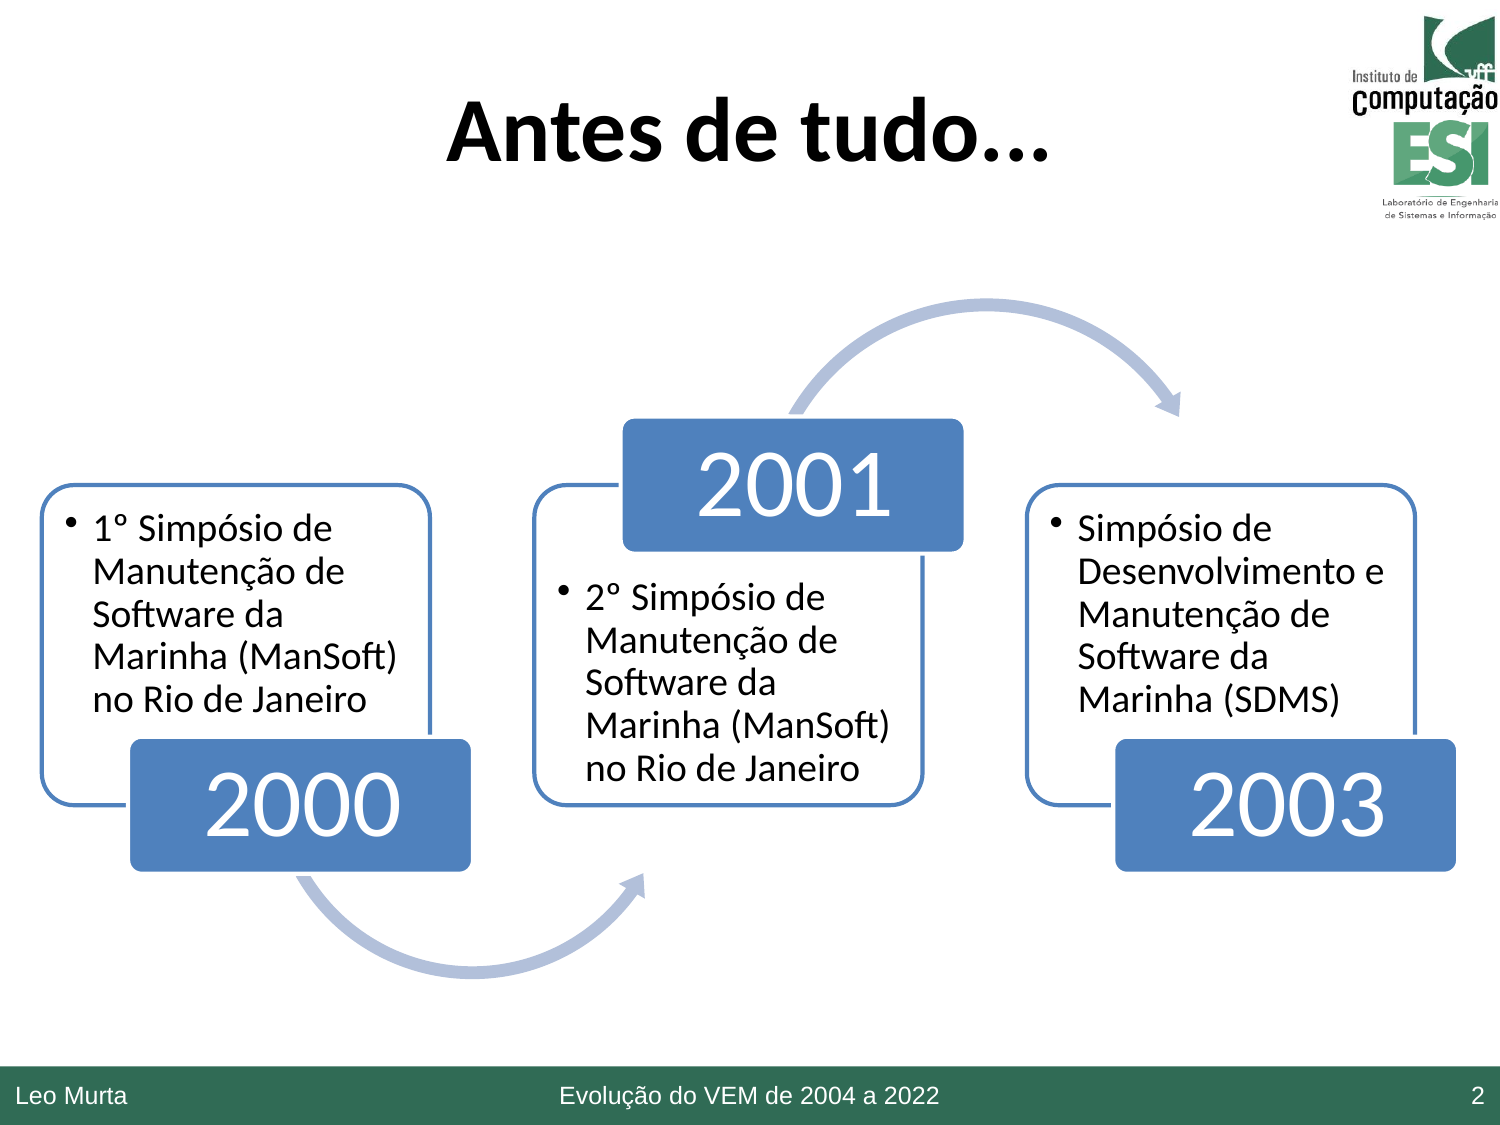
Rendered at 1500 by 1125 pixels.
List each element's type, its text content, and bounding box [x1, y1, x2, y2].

slide_number 2 [1149, 1065, 1500, 1125]
picture [1383, 120, 1498, 220]
slide_number Leo Murta [0, 1065, 350, 1125]
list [40, 266, 1460, 1024]
footer Evolução do VEM de 2004 a 2022 [512, 1065, 988, 1125]
title Antes de tudo... [150, 30, 1350, 219]
